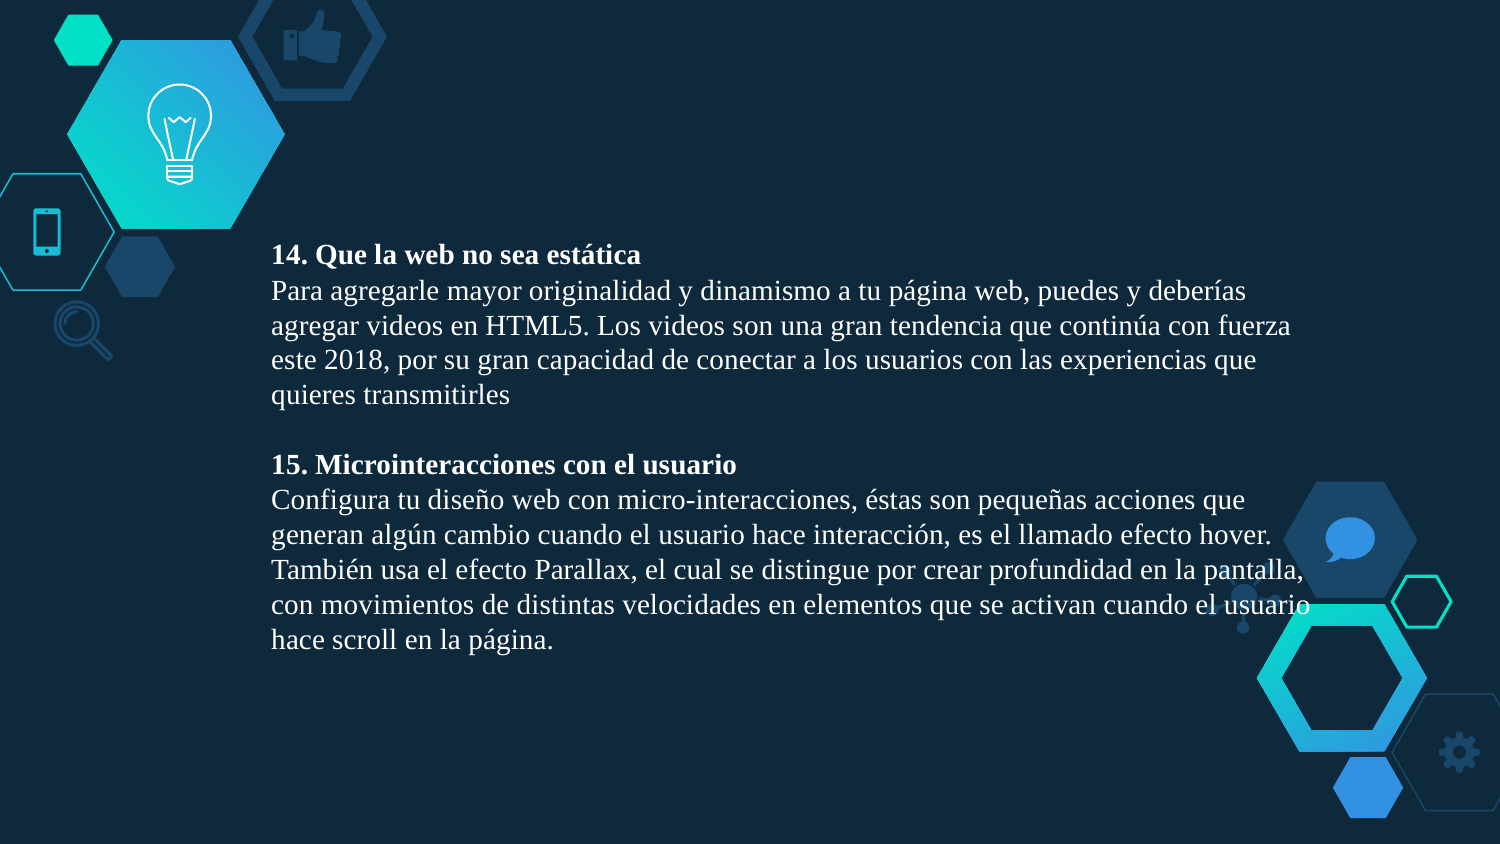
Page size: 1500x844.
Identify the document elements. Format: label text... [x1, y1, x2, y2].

text_box 14. Que la web no sea estática Para agregarle mayor originalidad y dinamismo a tu página web, puedes y deberías agregar videos en HTML5. Los videos son una gran tendencia que continúa con fuerza este 2018, por su gran capacidad de conectar a los usuarios con las experiencias que quieres transmitirles 15. Microinteracciones con el usuario Configura tu diseño web con micro-interacciones, éstas son pequeñas acciones que generan algún cambio cuando el usuario hace interacción, es el llamado efecto hover. También usa el efecto Parallax, el cual se distingue por crear profundidad en la pantalla, con movimientos de distintas velocidades en elementos que se activan cuando el usuario hace scroll en la página. [256, 228, 1340, 663]
